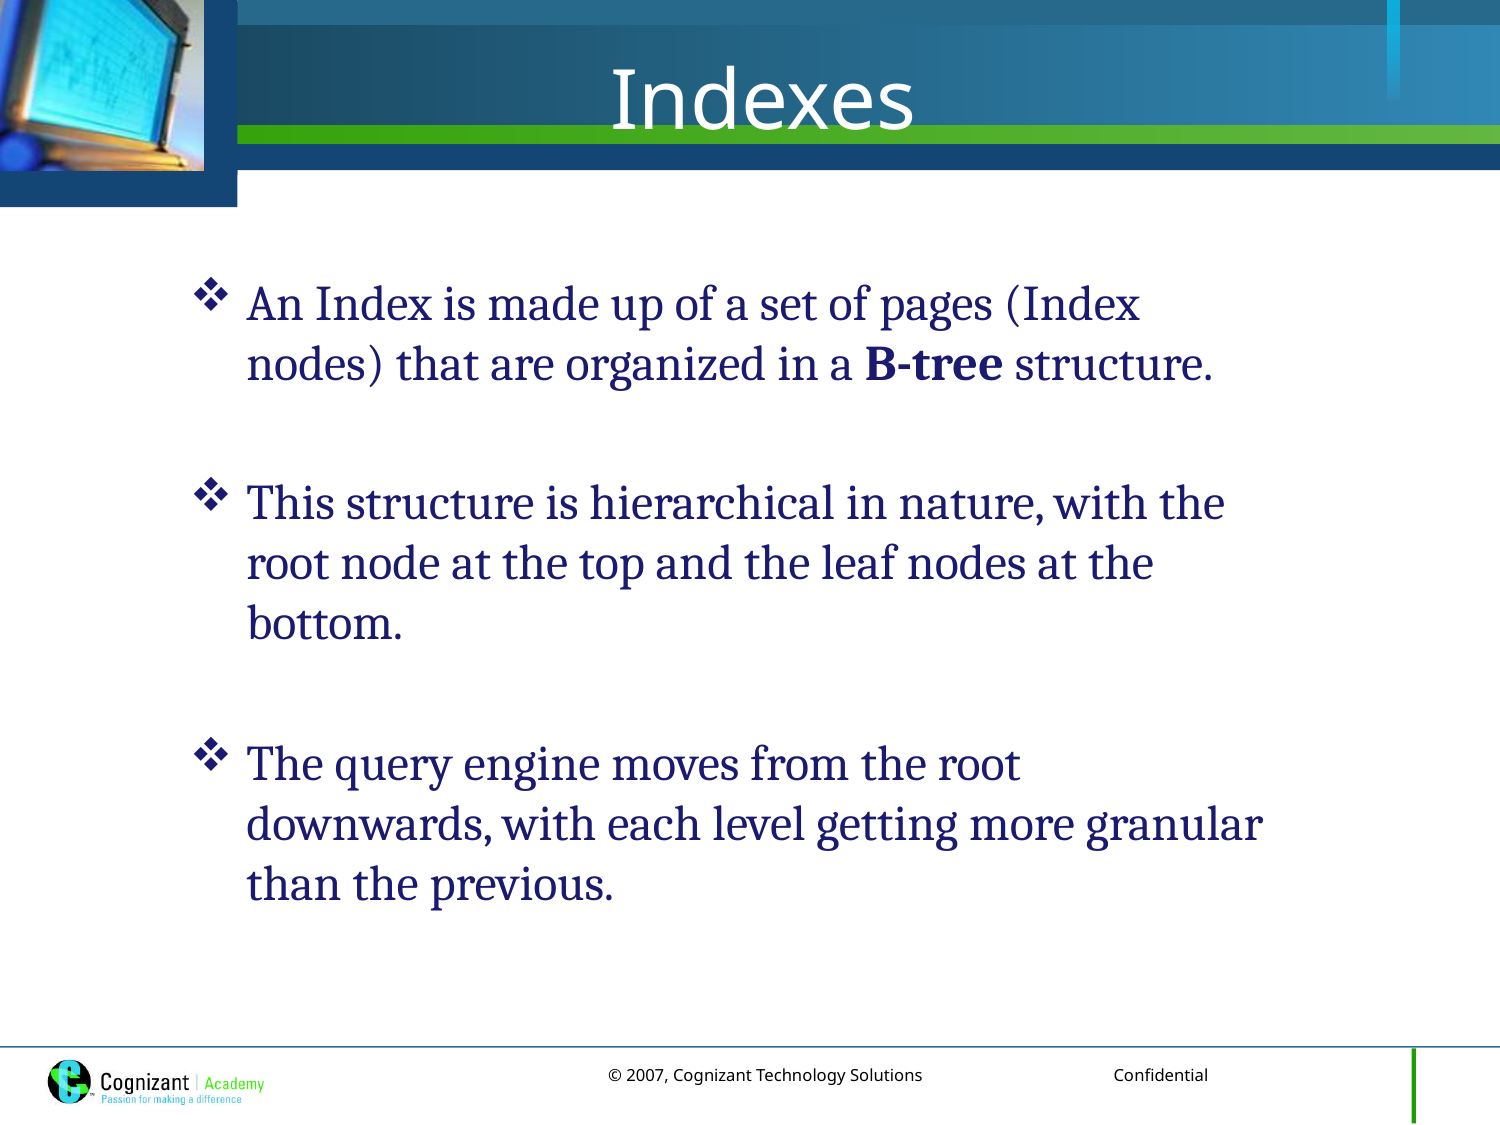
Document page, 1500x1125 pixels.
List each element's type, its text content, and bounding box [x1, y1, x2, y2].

picture [0, 0, 204, 171]
list An Index is made up of a set of pages (Index nodes) that are organized in a B-tree structure. This structure is hierarchical in nature, with the root node at the top and the leaf nodes at the bottom. The query engine moves from the root downwards, with each level getting more granular than the previous. [174, 262, 1287, 1051]
title Indexes [187, 2, 1341, 191]
picture [35, 1050, 275, 1119]
